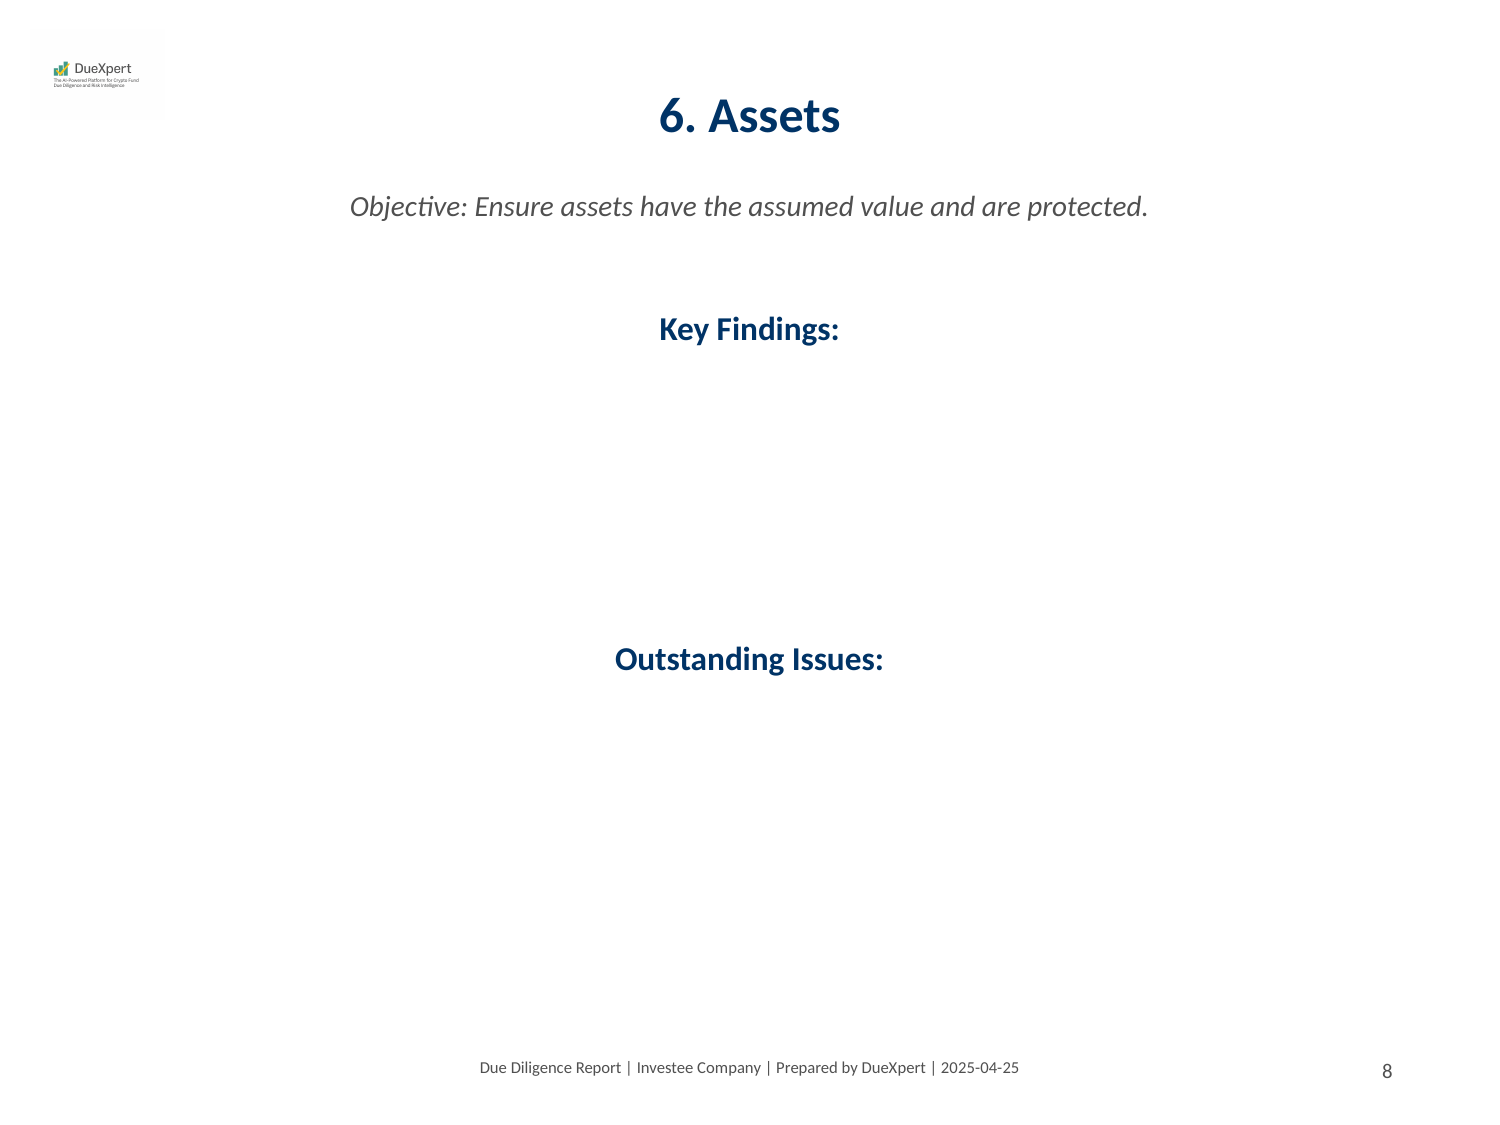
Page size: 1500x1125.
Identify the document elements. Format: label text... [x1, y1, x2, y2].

text_box Outstanding Issues: [600, 629, 900, 685]
text_box Due Diligence Report | Investee Company | Prepared by DueXpert | 2025-04-25 [464, 1049, 1036, 1085]
picture [29, 29, 166, 121]
text_box 6. Assets [644, 74, 856, 150]
text_box Key Findings: [644, 299, 856, 355]
text_box Objective: Ensure assets have the assumed value and are protected. [335, 179, 1165, 230]
text_box 8 [1367, 1050, 1408, 1090]
